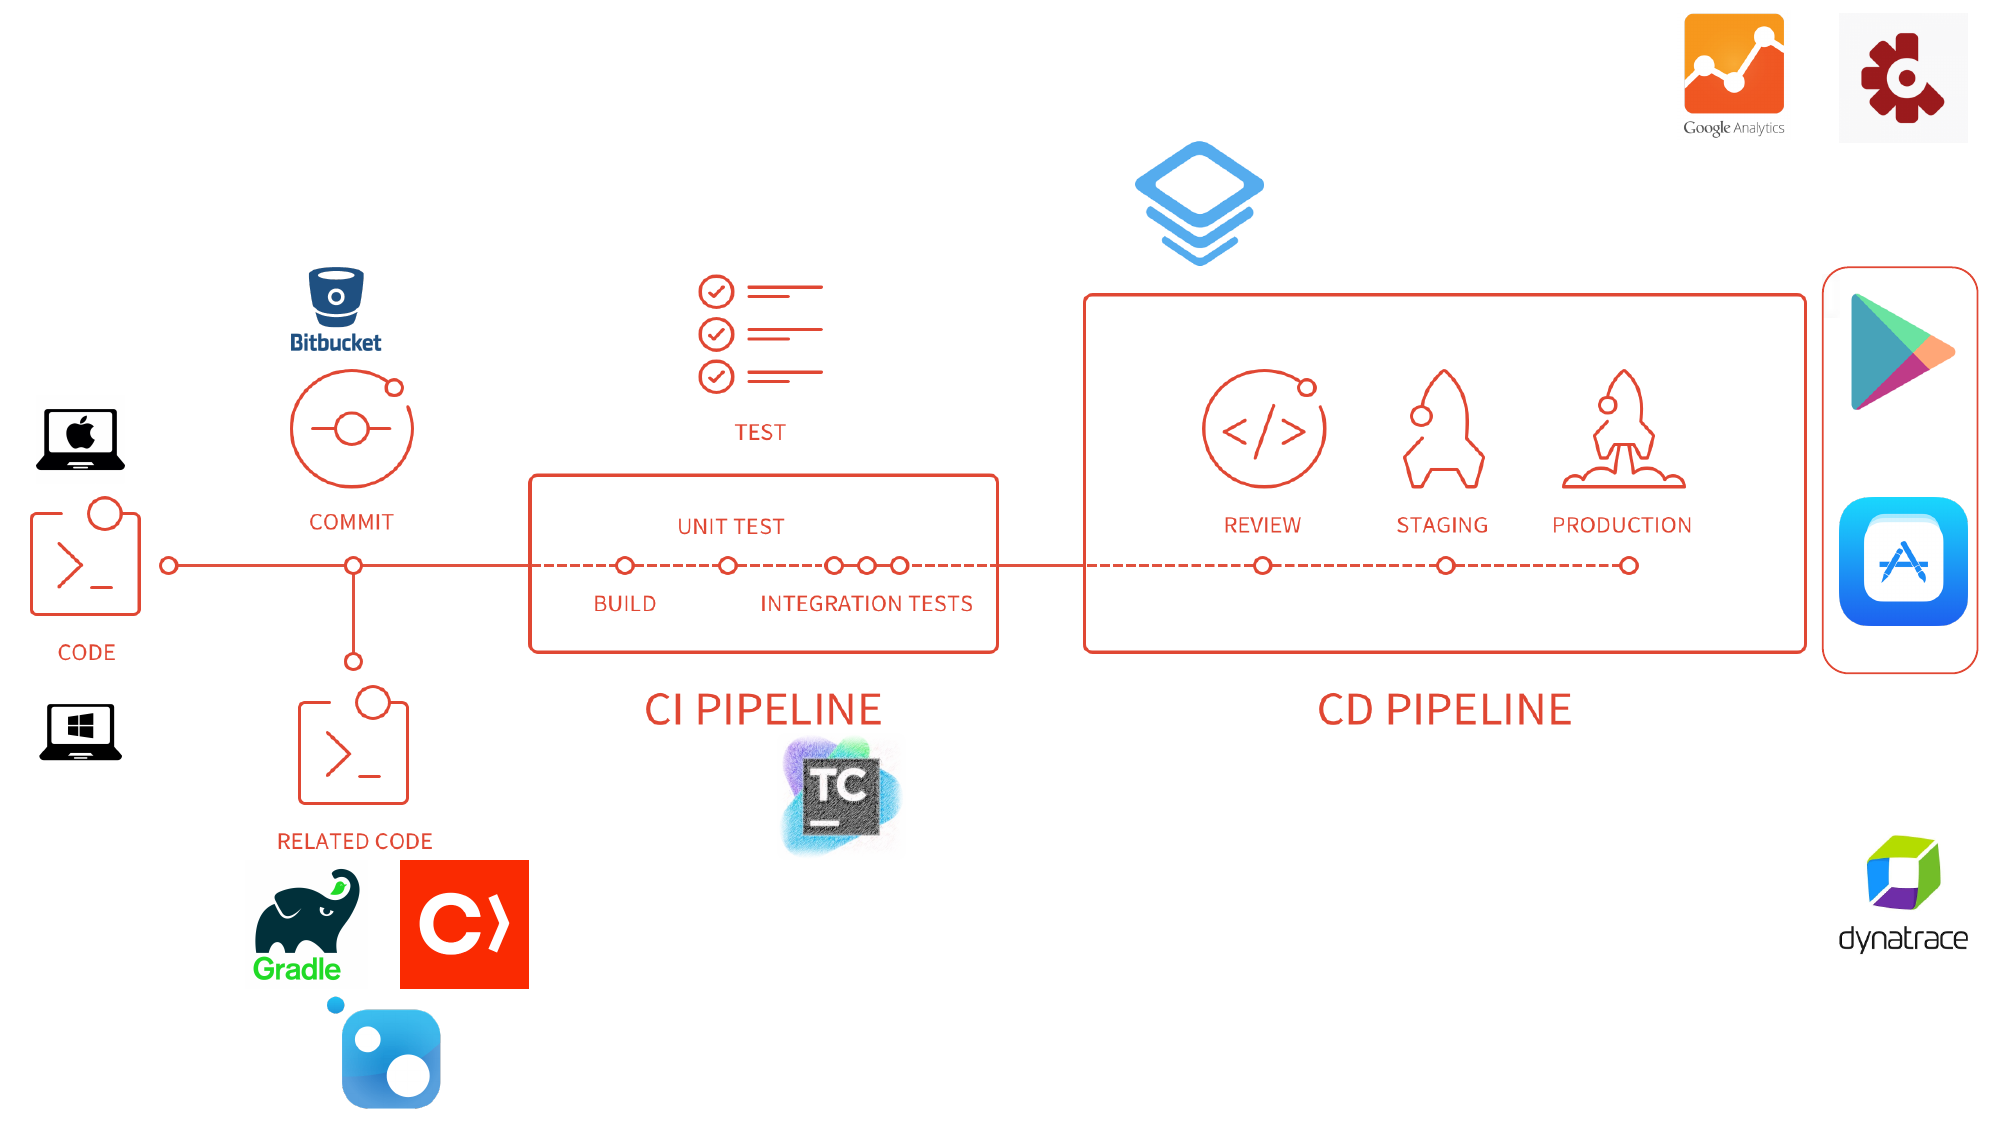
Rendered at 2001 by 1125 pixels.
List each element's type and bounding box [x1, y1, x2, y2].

text_box [0, 10, 1978, 1117]
